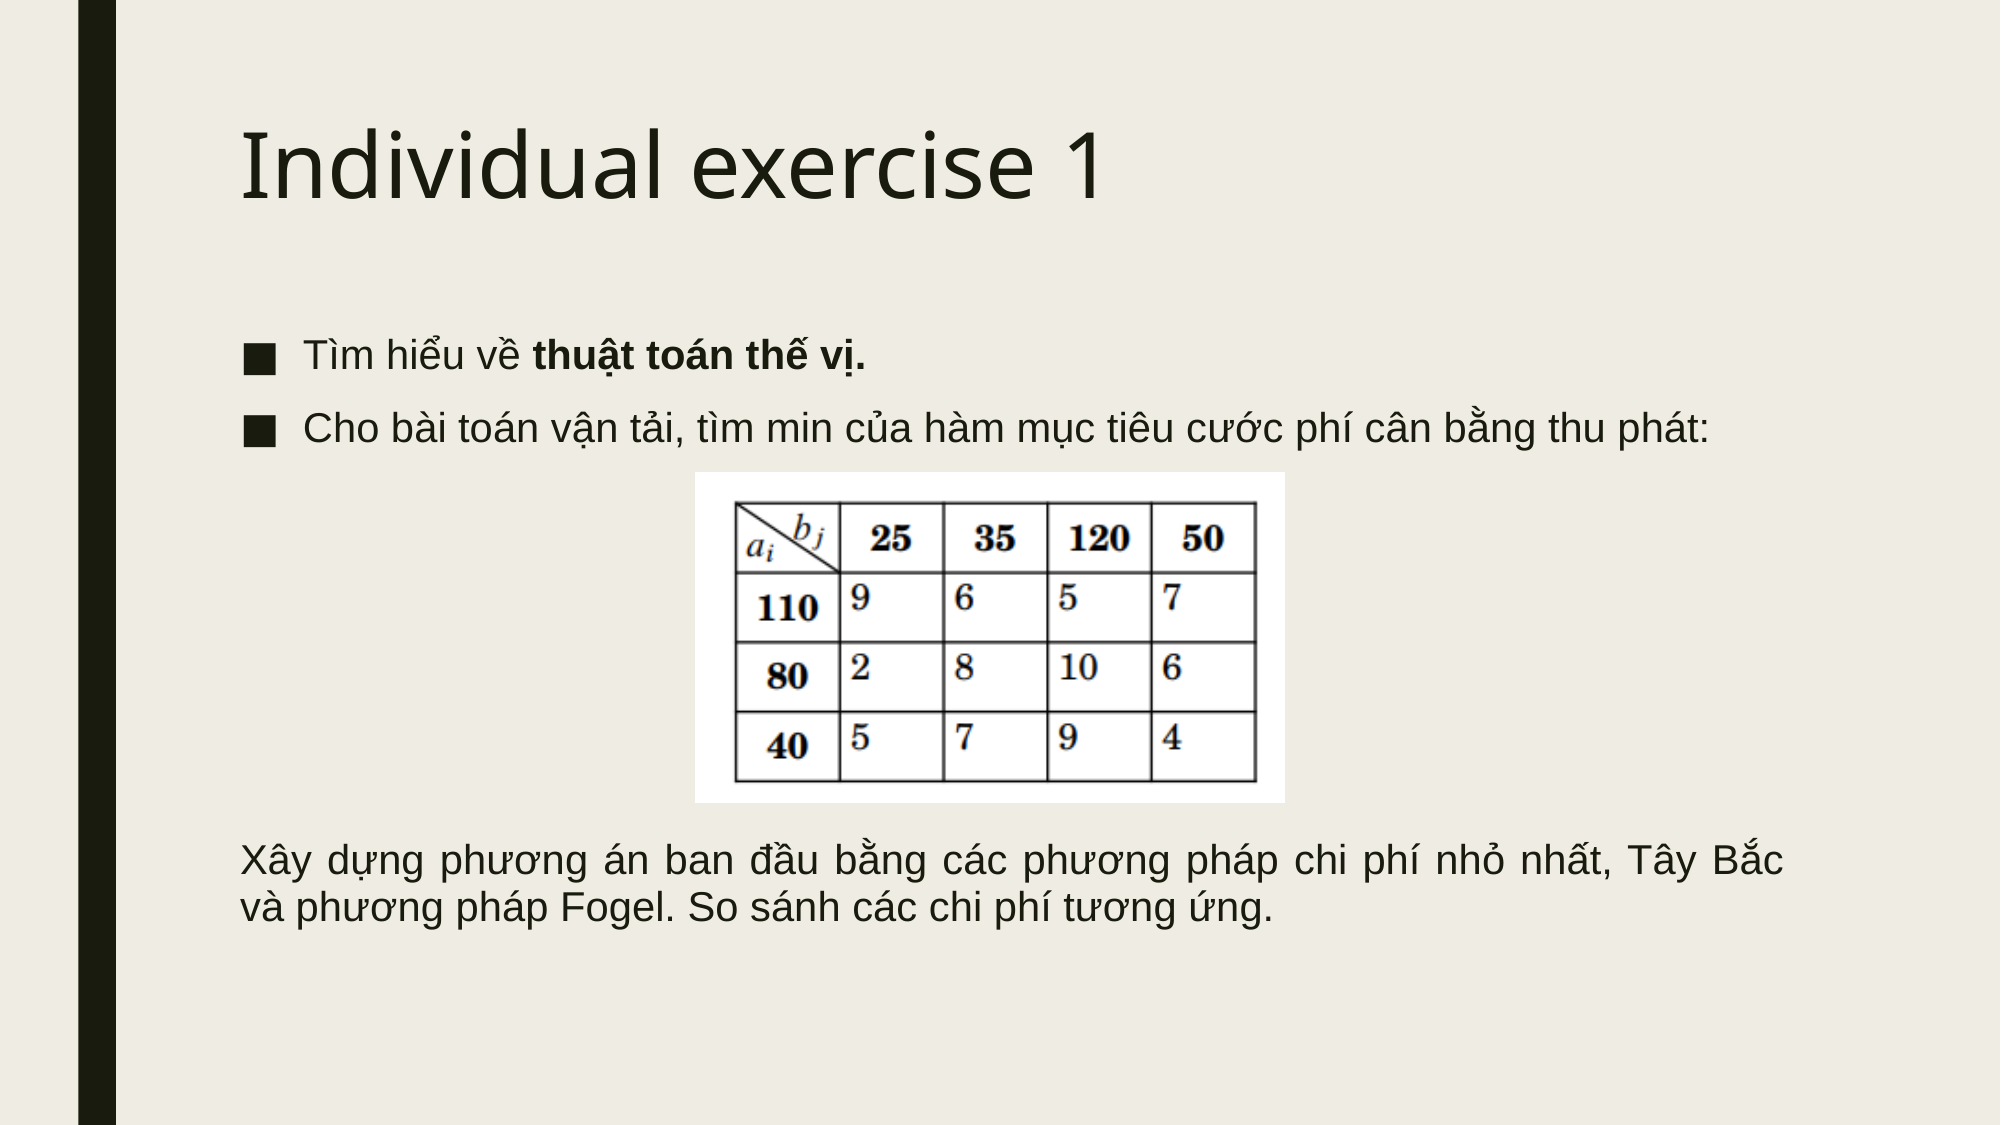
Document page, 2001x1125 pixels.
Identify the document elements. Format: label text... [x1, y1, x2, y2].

picture [695, 472, 1285, 803]
list Tìm hiểu về thuật toán thế vị. Cho bài toán vận tải, tìm min của hàm mục tiêu cước phí cân bằng thu phát: Xây dựng phương án ban đầu bằng các phương pháp chi phí nhỏ nhất, Tây Bắc và phương pháp Fogel. So sánh các chi phí tương ứng. [225, 324, 1800, 1034]
title Individual exercise 1 [225, 112, 1800, 324]
